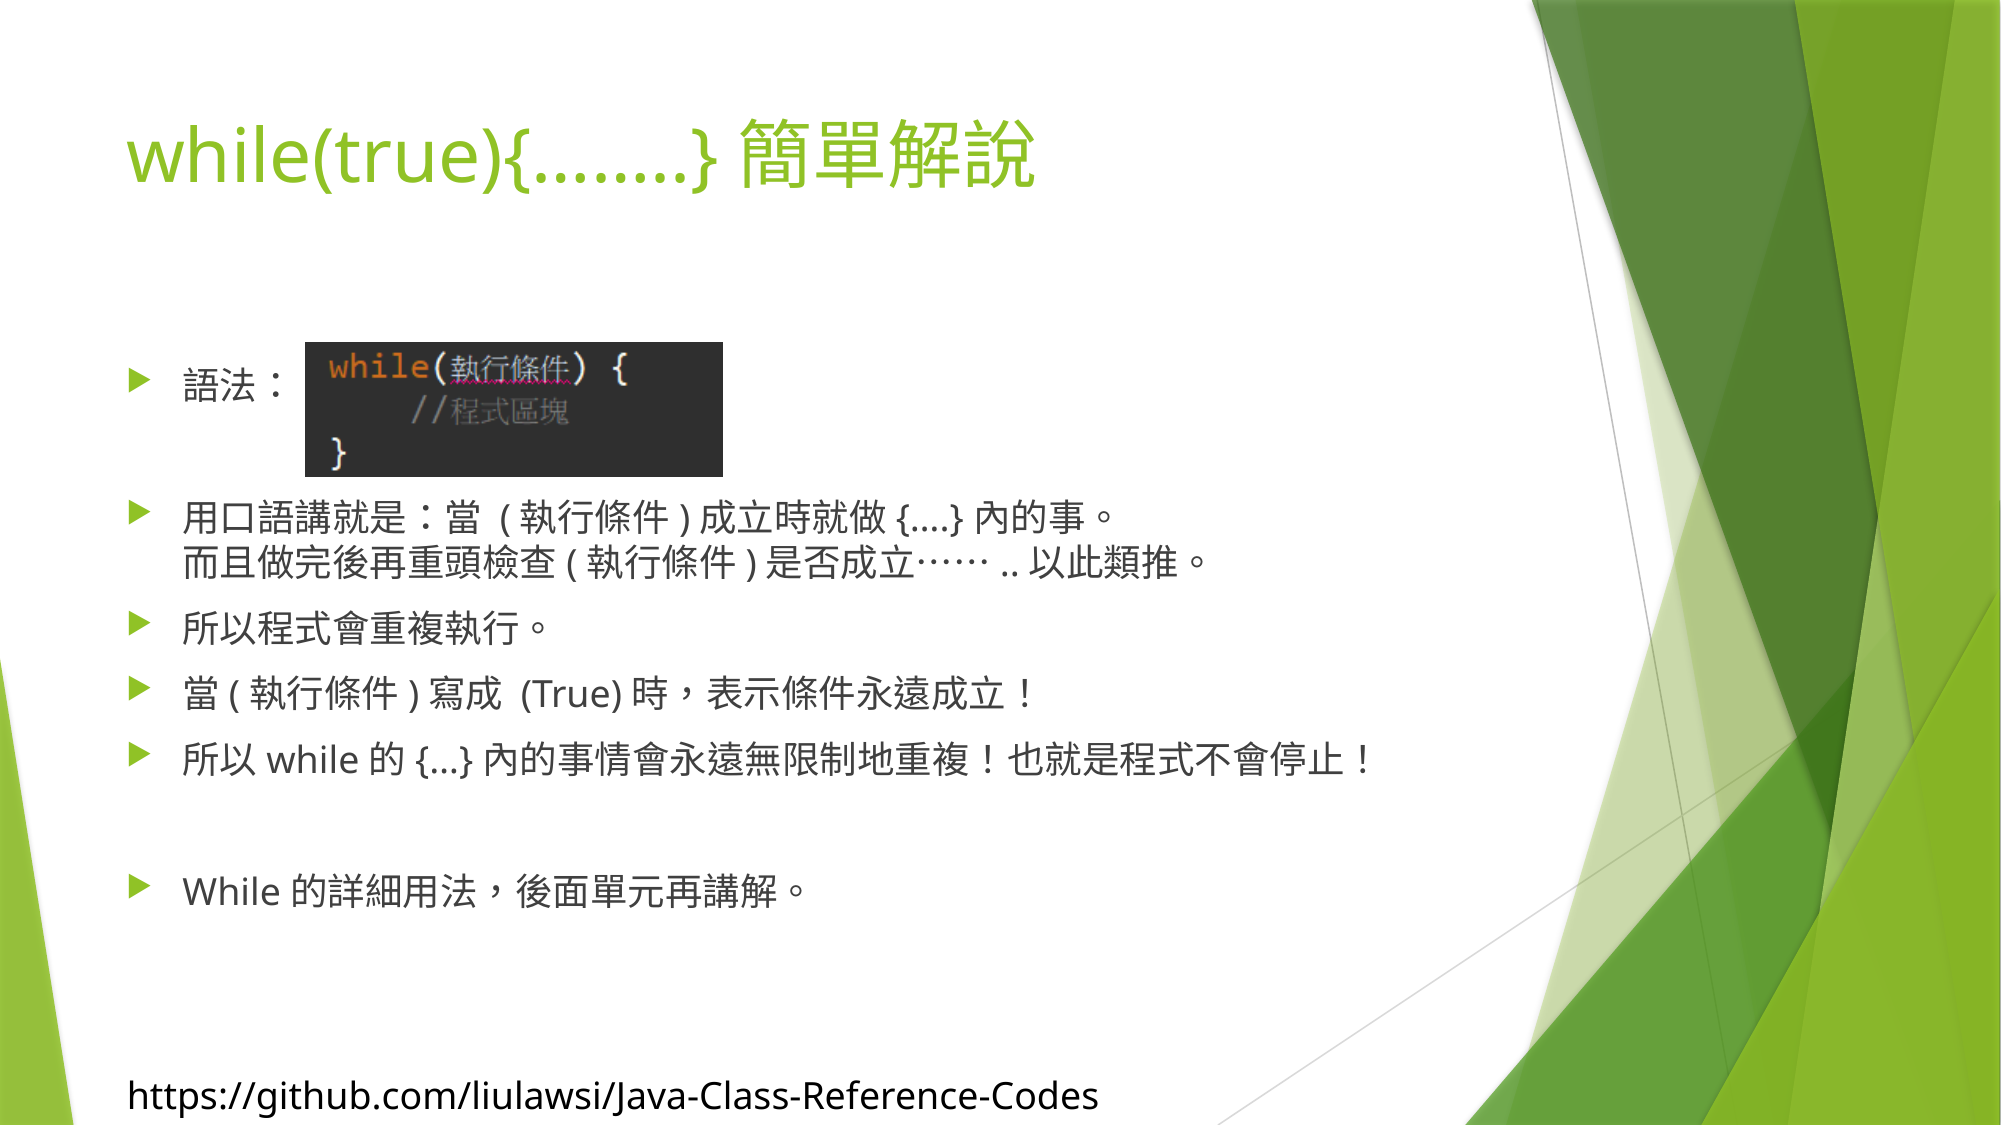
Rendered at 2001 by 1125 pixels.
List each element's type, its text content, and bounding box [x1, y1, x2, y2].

list 語法： 用口語講就是：當 (執行條件)成立時就做{….}內的事。 而且做完後再重頭檢查(執行條件)是否成立……..以此類推。 所以程式會重複執行。 當(執行條件)寫成 (True)時，表示條件永遠成立！ 所以while的{…}內的事情會永遠無限制地重複！也就是程式不會停止！ While的詳細用法，後面單元再講解。 [111, 354, 1522, 992]
picture [304, 341, 724, 478]
title while(true){……..}簡單解說 [111, 99, 1522, 317]
